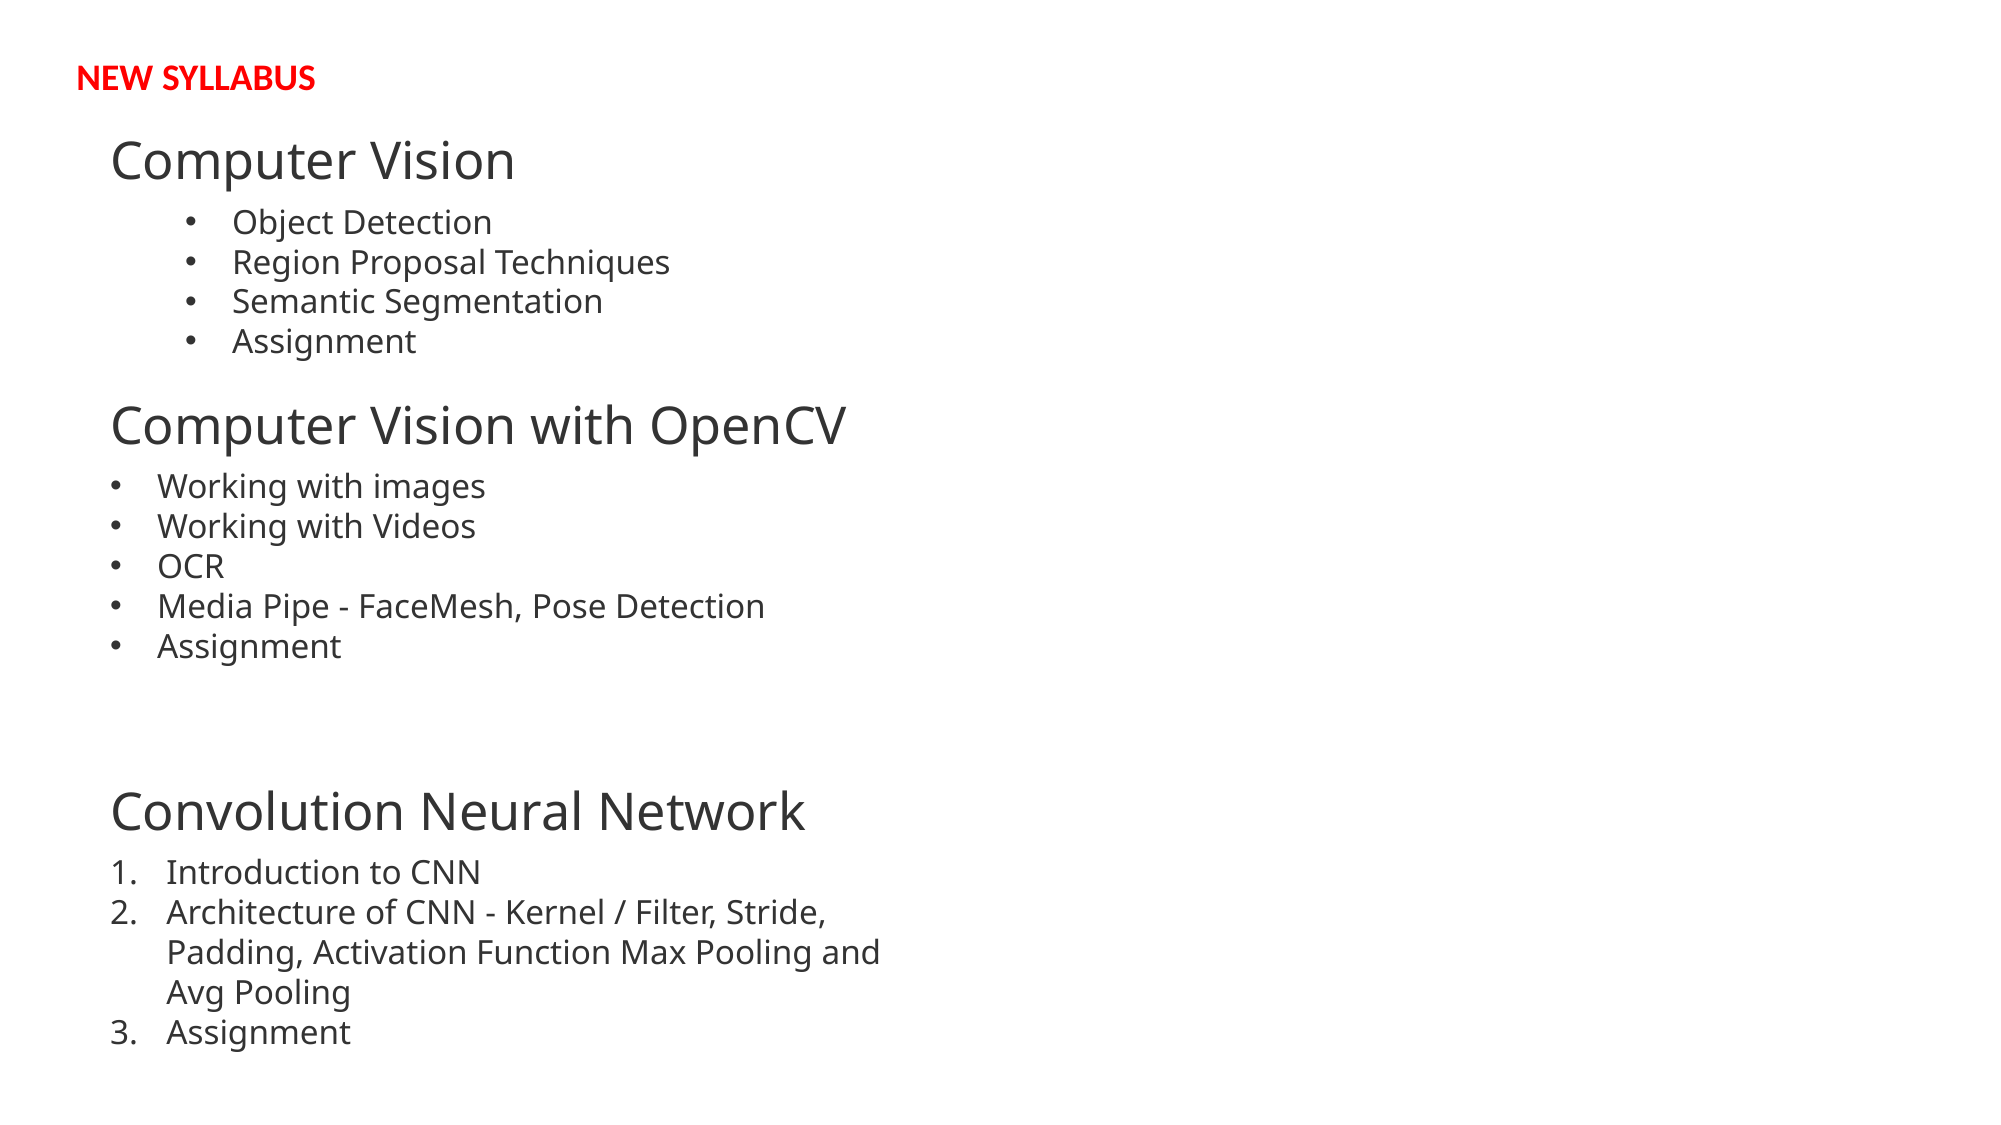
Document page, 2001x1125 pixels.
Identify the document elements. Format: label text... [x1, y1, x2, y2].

text_box Computer Vision Object Detection Region Proposal Techniques Semantic Segmentation Assignment [95, 120, 929, 368]
text_box Convolution Neural Network Introduction to CNN Architecture of CNN - Kernel / Filter, Stride, Padding, Activation Function Max Pooling and Avg Pooling Assignment [95, 771, 929, 1059]
text_box NEW SYLLABUS [61, 45, 729, 106]
text_box Computer Vision with OpenCV Working with images Working with Videos OCR Media Pipe - FaceMesh, Pose Detection Assignment [95, 385, 929, 673]
